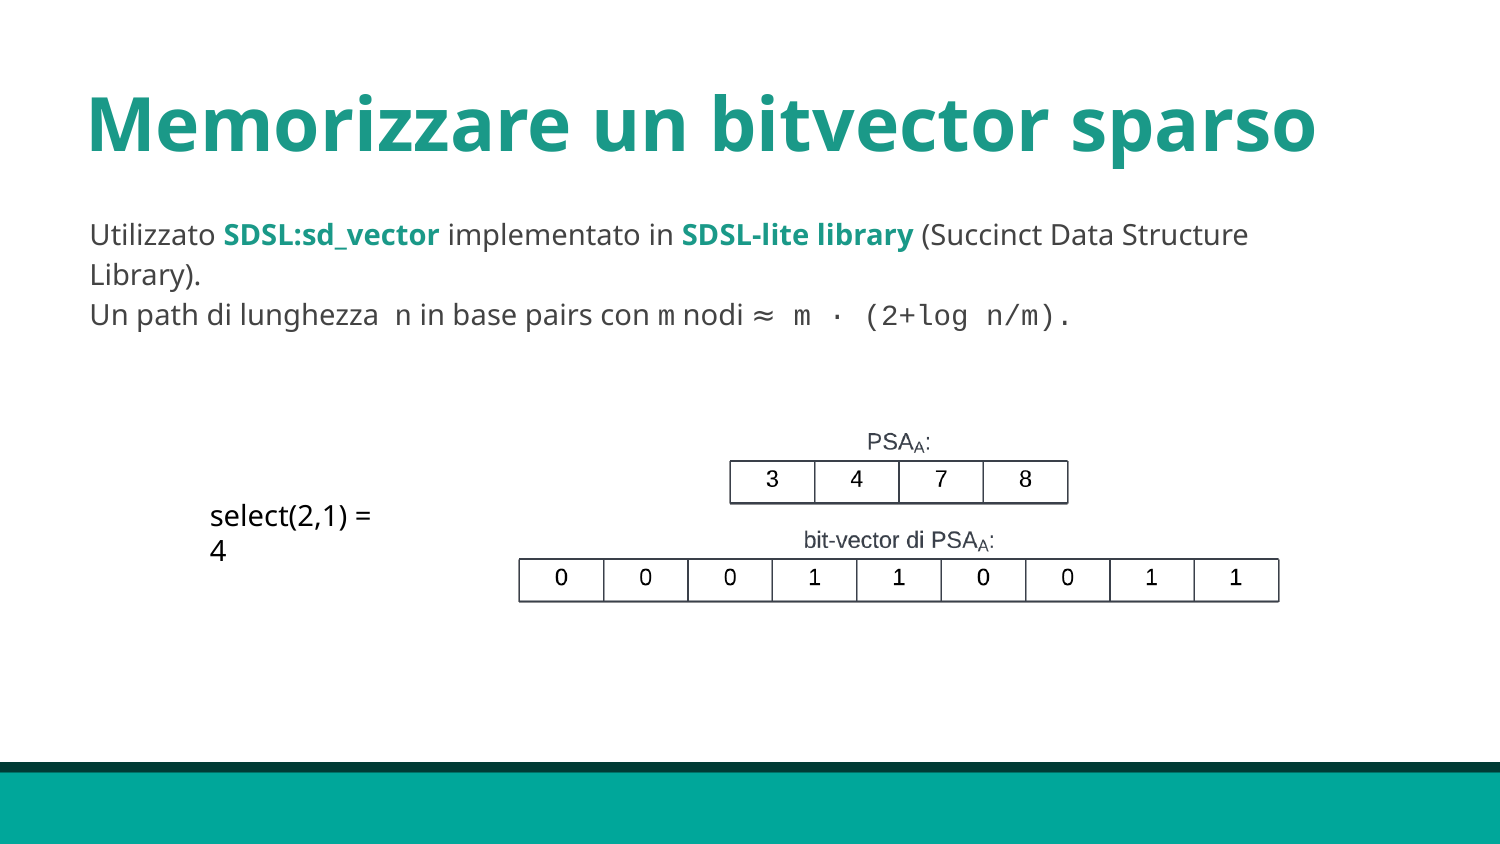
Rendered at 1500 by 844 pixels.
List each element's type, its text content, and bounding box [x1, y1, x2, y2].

title Memorizzare un bitvector sparso [66, 61, 1338, 294]
text_box select(2,1) = 4 [194, 482, 412, 583]
picture [0, 0, 1500, 844]
text_box Utilizzato SDSL:sd_vector implementato in SDSL-lite library (Succinct Data Structure Library). Un path di lunghezza n in base pairs con m nodi ≈ m · (2+log n/m). [74, 196, 1346, 347]
